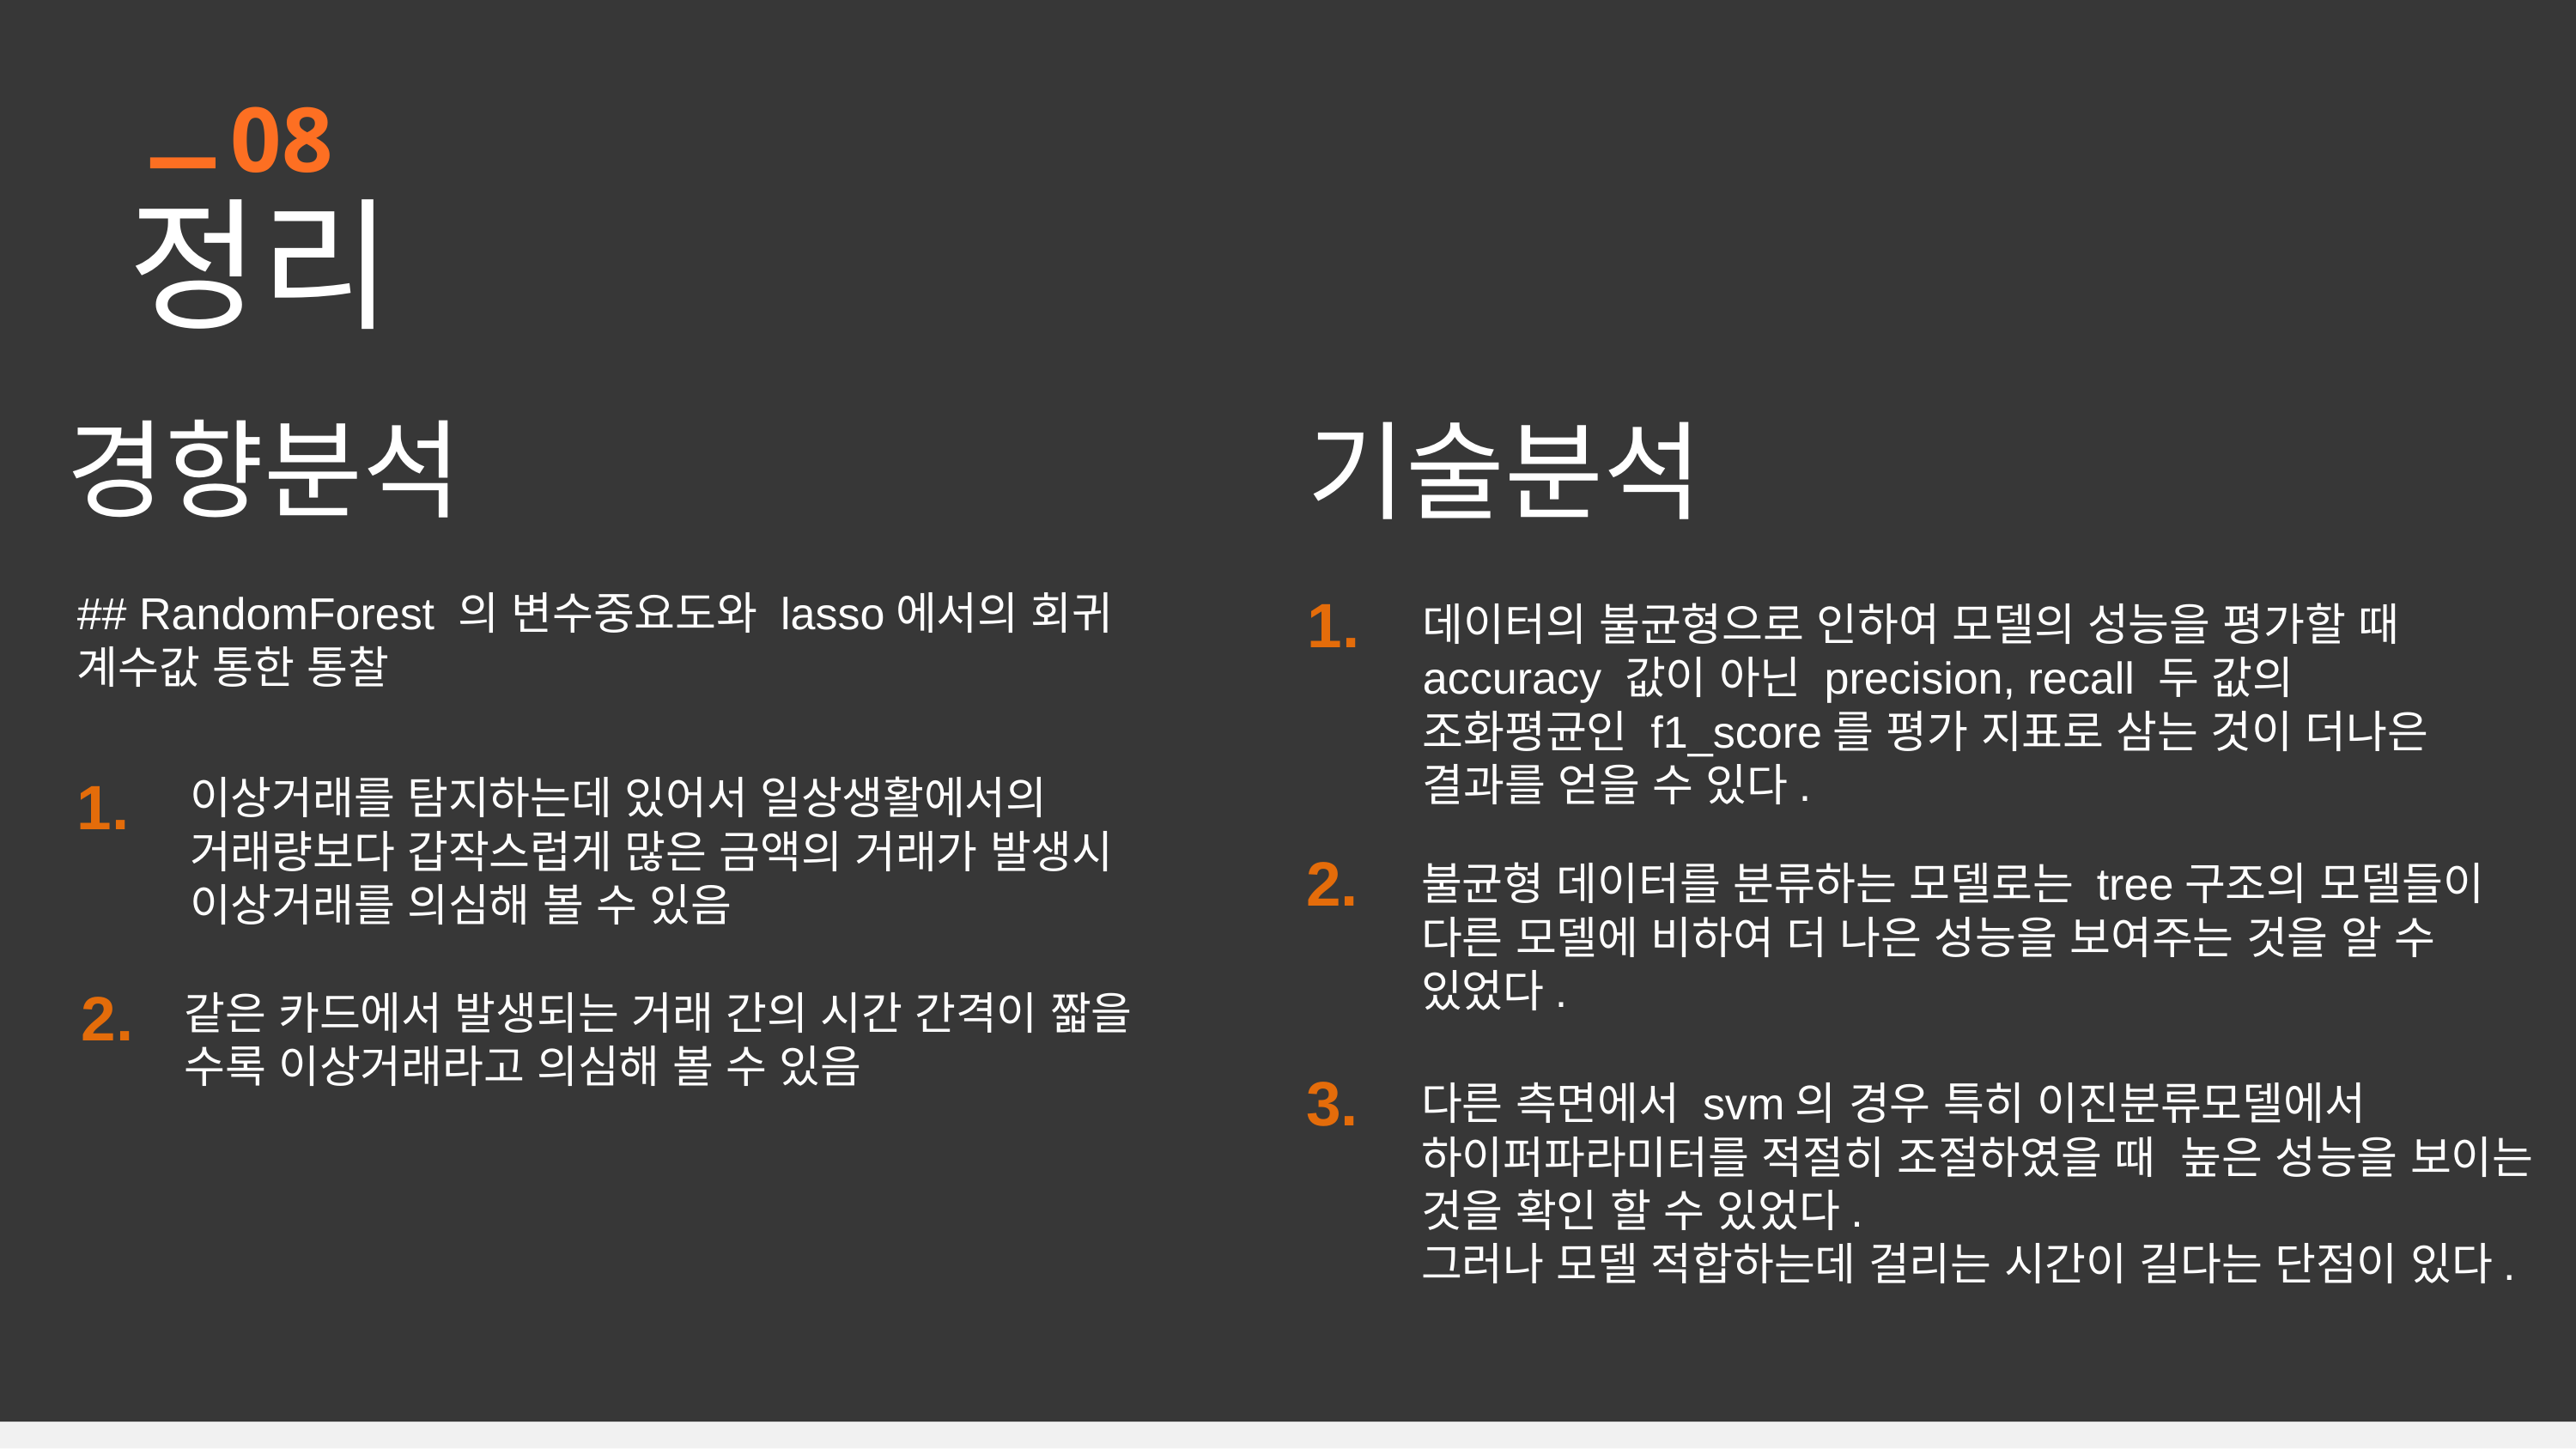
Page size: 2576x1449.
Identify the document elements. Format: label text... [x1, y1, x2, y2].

text_box 08 [228, 80, 348, 156]
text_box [126, 157, 1600, 349]
text_box 이상거래를 탐지하는데 있어서 일상생활에서의 거래량보다 갑작스럽게 많은 금액의 거래가 발생시 이상거래를 의심해 볼 수 있음 [177, 763, 1213, 937]
text_box 2. [69, 972, 219, 1060]
text_box ## RandomForest 의 변수중요도와 lasso에서의 회귀 계수값 통한 통찰 [64, 579, 1190, 700]
text_box 불균형 데이터를 분류하는 모델로는 tree구조의 모델들이 다른 모델에 비하여 더 나은 성능을 보여주는 것을 알 수 있었다. [1408, 849, 2555, 1023]
text_box 다른 측면에서 svm의 경우 특히 이진분류모델에서 하이퍼파라미터를 적절히 조절하였을 때 높은 성능을 보이는 것을 확인 할 수 있었다. 그러나 모델 적합하는데 걸리는 시간이 길다는 단점이 있다. [1408, 1069, 2555, 1296]
text_box 2. [1293, 836, 1448, 925]
text_box 기술분석 [1294, 397, 2272, 539]
text_box 1. [64, 761, 215, 849]
text_box 3. [1293, 1057, 1448, 1145]
text_box 1. [1294, 579, 1449, 667]
text_box [0, 0, 2576, 1422]
text_box 경향분석 [53, 396, 1030, 538]
text_box 데이터의 불균형으로 인하여 모델의 성능을 평가할 때 accuracy 값이 아닌 precision, recall 두 값의 조화평균인 f1_score를 평가 지표로 삼는 것이 더나은 결과를 얻을 수 있다. [1410, 590, 2521, 817]
text_box 같은 카드에서 발생되는 거래 간의 시간 간격이 짧을 수록 이상거래라고 의심해 볼 수 있음 [171, 978, 1207, 1099]
